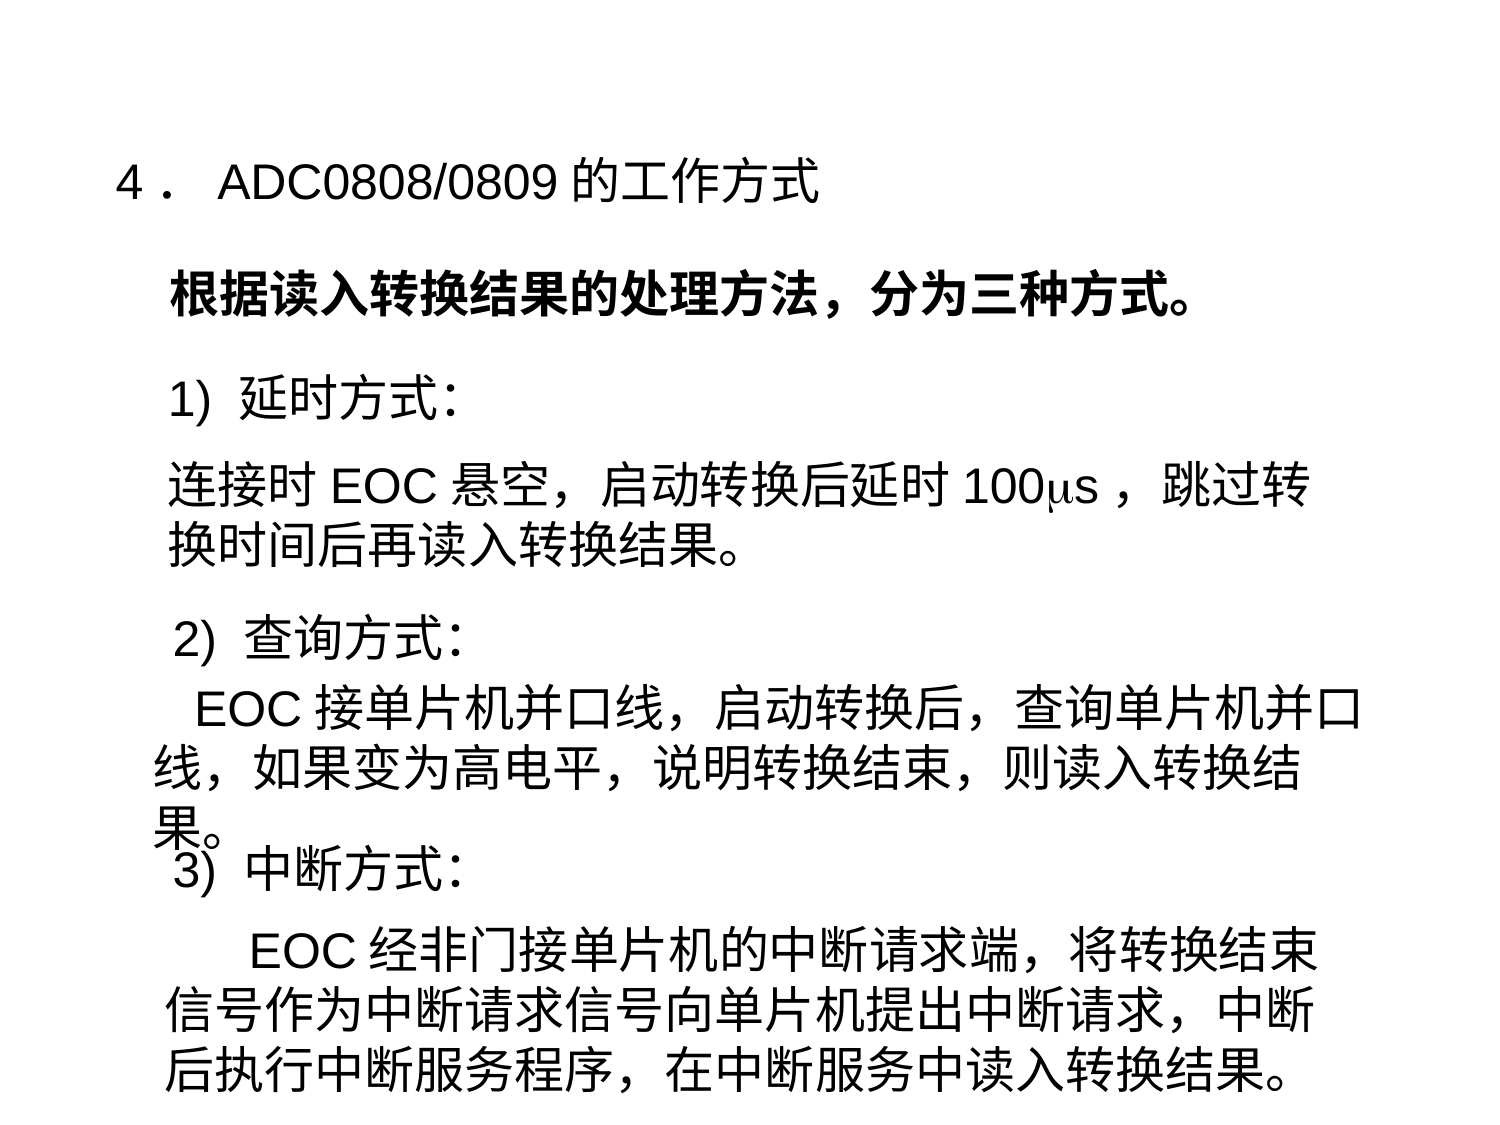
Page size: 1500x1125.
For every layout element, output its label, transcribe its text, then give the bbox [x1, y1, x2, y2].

text_box EOC经非门接单片机的中断请求端，将转换结束信号作为中断请求信号向单片机提出中断请求，中断后执行中断服务程序，在中断服务中读入转换结果。 [149, 911, 1363, 1106]
text_box 4．ADC0808/0809的工作方式 [71, 139, 836, 220]
text_box 1) 延时方式： [153, 358, 804, 434]
text_box 3) 中断方式： [157, 830, 520, 905]
text_box 2) 查询方式： [157, 599, 520, 669]
text_box EOC接单片机并口线，启动转换后，查询单片机并口线，如果变为高电平，说明转换结束，则读入转换结果。 [137, 669, 1388, 865]
text_box 连接时EOC悬空，启动转换后延时100s，跳过转换时间后再读入转换结果。 [153, 446, 1341, 581]
text_box 根据读入转换结果的处理方法，分为三种方式。 [154, 255, 1235, 330]
